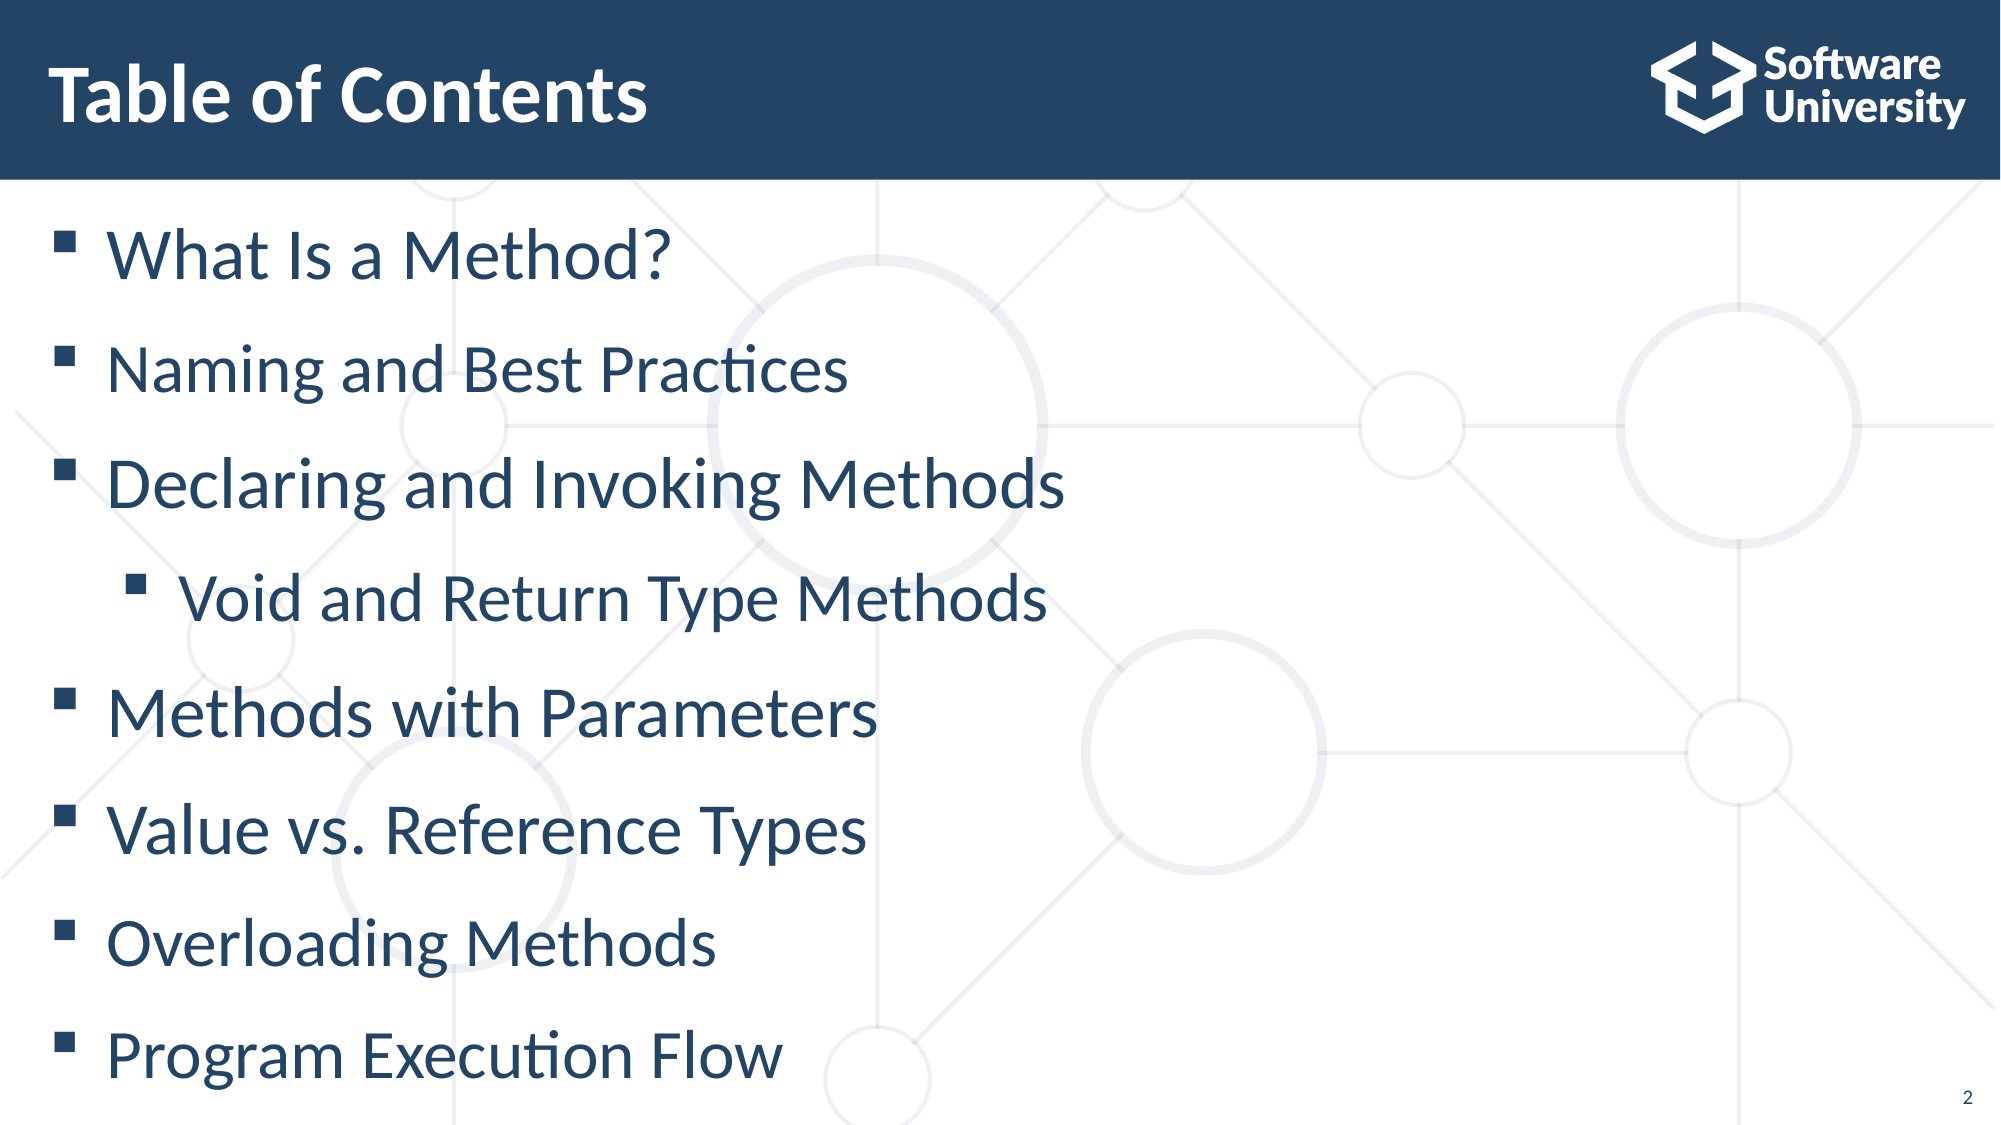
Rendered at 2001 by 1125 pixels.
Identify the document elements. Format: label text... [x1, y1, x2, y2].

picture [1651, 41, 1966, 134]
list What Is a Method? Naming and Best Practices Declaring and Invoking Methods Void and Return Type Methods Methods with Parameters Value vs. Reference Types Overloading Methods Program Execution Flow [31, 196, 1970, 1104]
slide_number 2 [1927, 1067, 1989, 1117]
title Table of Contents [31, 16, 1625, 162]
